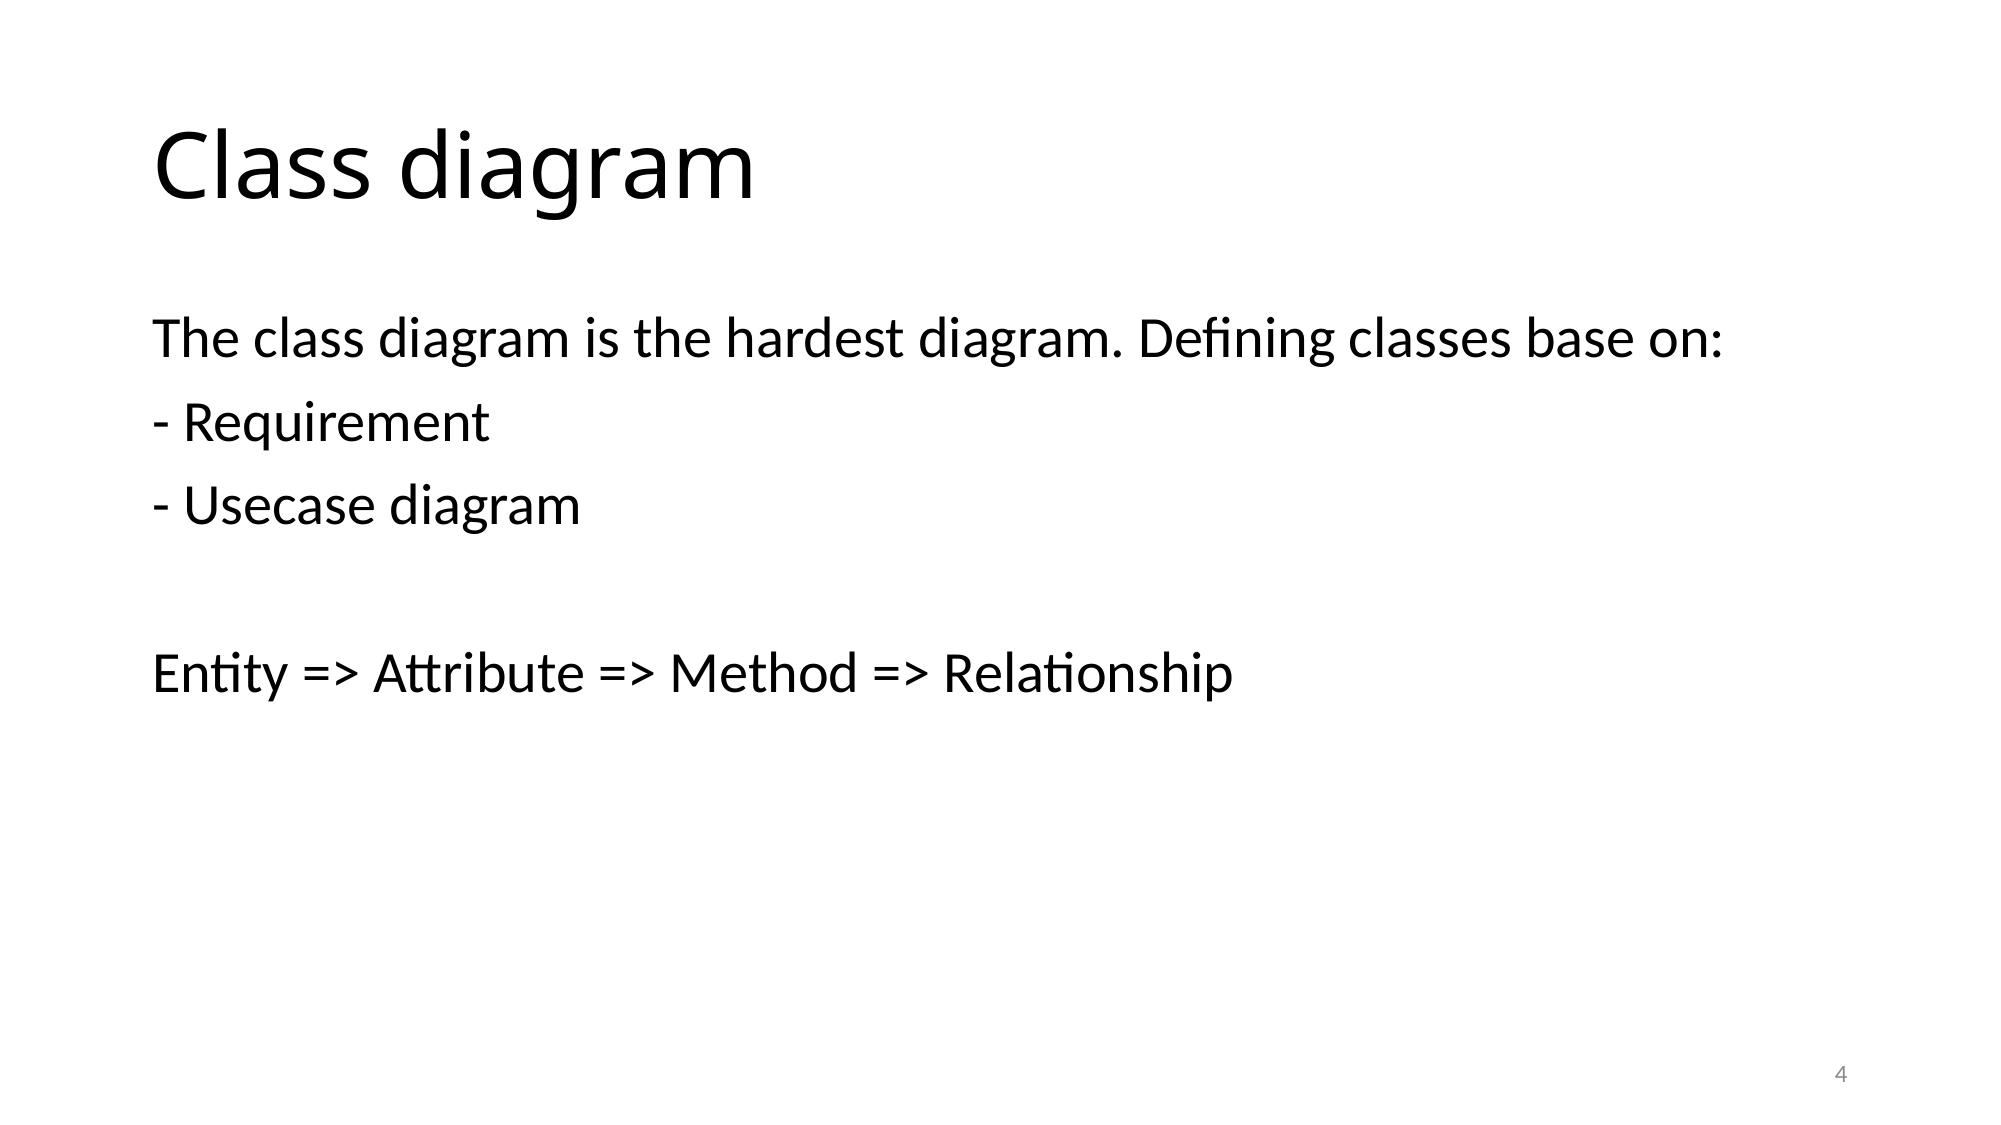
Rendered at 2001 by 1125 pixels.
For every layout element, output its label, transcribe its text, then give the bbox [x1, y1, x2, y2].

title Class diagram [137, 59, 1863, 278]
slide_number 4 [1412, 1042, 1863, 1103]
list The class diagram is the hardest diagram. Defining classes base on: - Requirement - Usecase diagram Entity => Attribute => Method => Relationship [137, 299, 1863, 1014]
